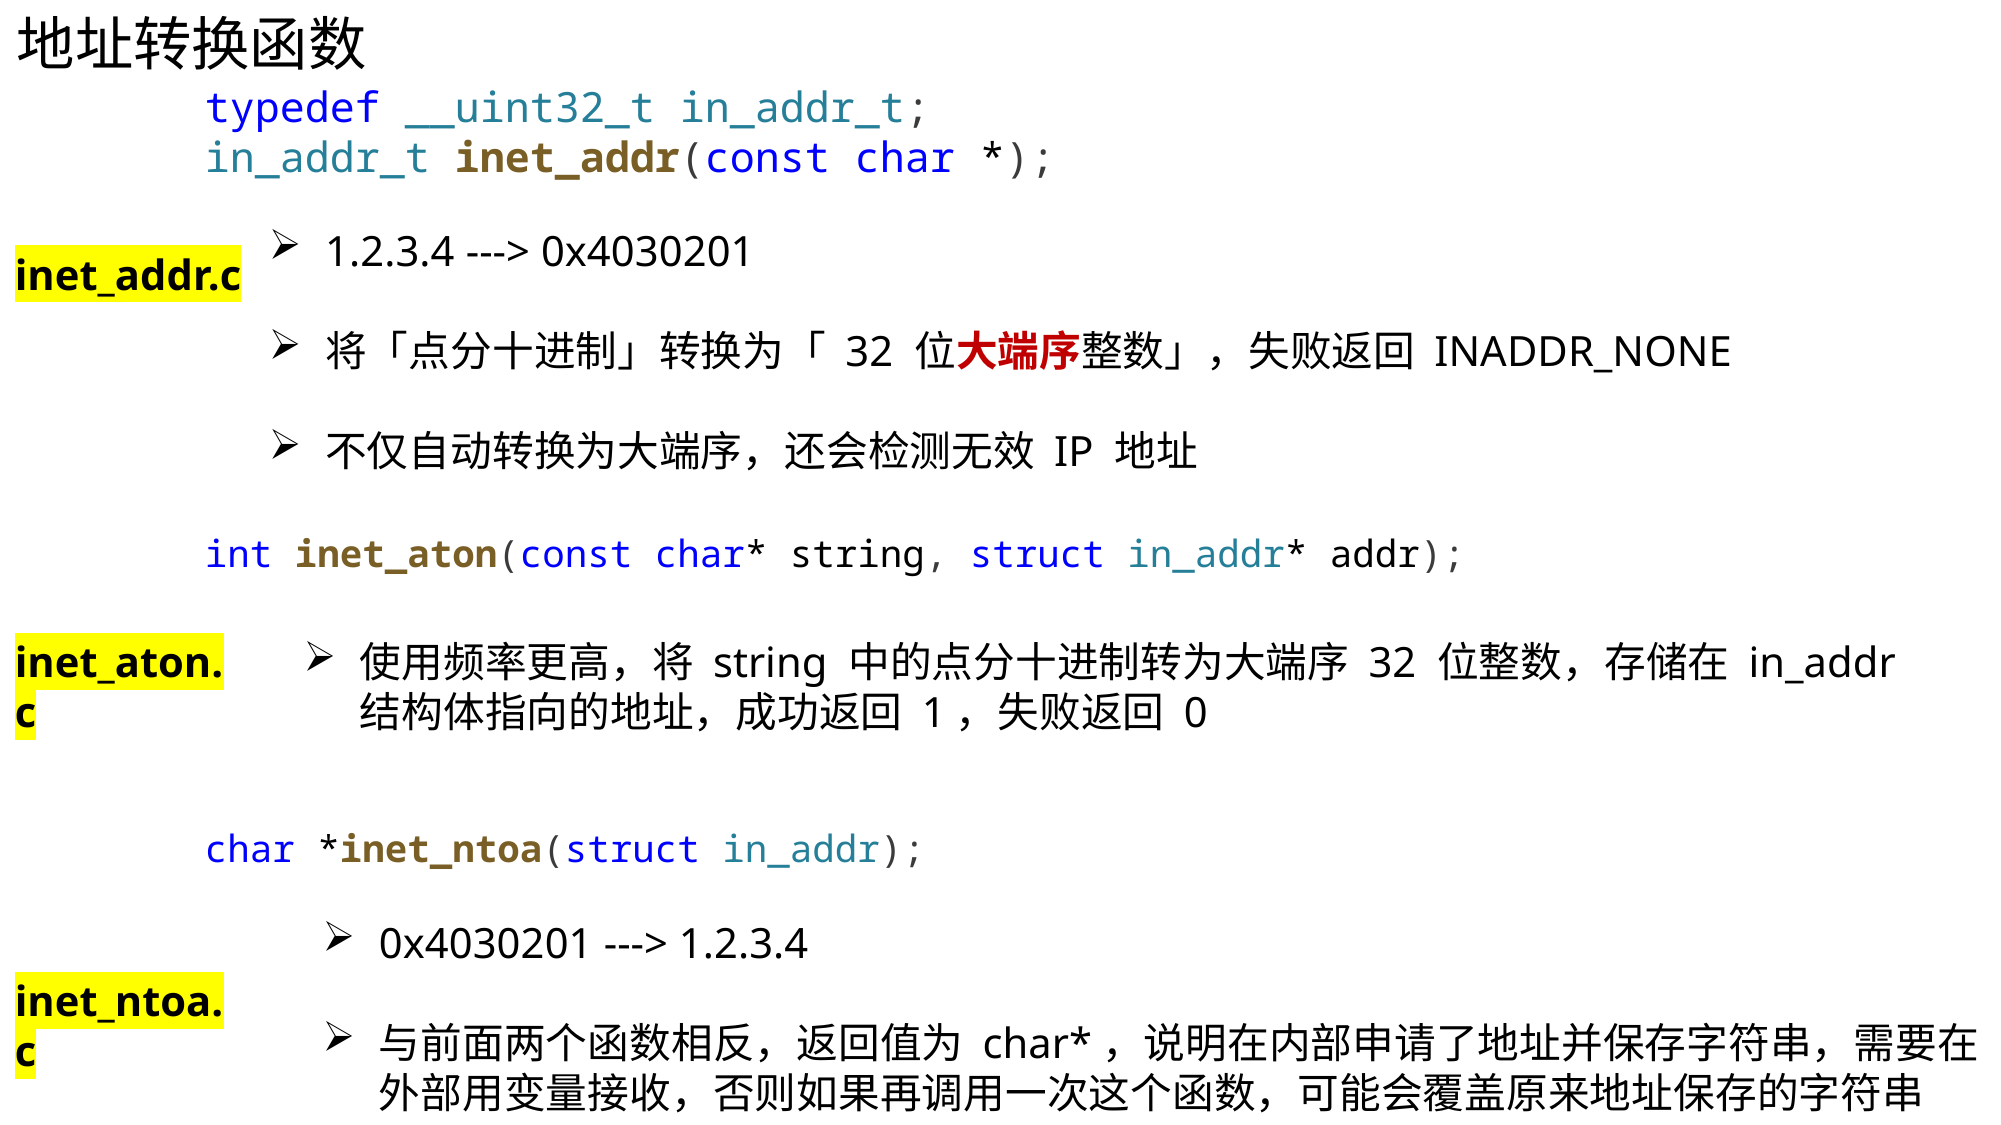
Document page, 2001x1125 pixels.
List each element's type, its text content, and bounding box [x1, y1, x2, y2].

text_box int inet_aton(const char* string, struct in_addr* addr); [190, 522, 1504, 583]
text_box 使用频率更高，将 string 中的点分十进制转为大端序 32 位整数，存储在 in_addr 结构体指向的地址，成功返回 1，失败返回 0 [288, 628, 1934, 744]
text_box 0x4030201 ---> 1.2.3.4 与前面两个函数相反，返回值为 char*，说明在内部申请了地址并保存字符串，需要在外部用变量接收，否则如果再调用一次这个函数，可能会覆盖原来地址保存的字符串 [307, 909, 2000, 1125]
text_box inet_ntoa.c [0, 967, 242, 1083]
text_box 地址转换函数 [2, 0, 382, 85]
text_box inet_aton.c [0, 628, 259, 744]
text_box inet_addr.c [0, 240, 259, 306]
text_box typedef __uint32_t in_addr_t; in_addr_t inet_addr(const char *); [190, 73, 1201, 189]
text_box char *inet_ntoa(struct in_addr); [190, 817, 1201, 877]
text_box 1.2.3.4 ---> 0x4030201 将「点分十进制」转换为「 32 位大端序整数」，失败返回 INADDR_NONE 不仅自动转换为大端序，还会检测无效 IP 地址 [254, 217, 1747, 482]
